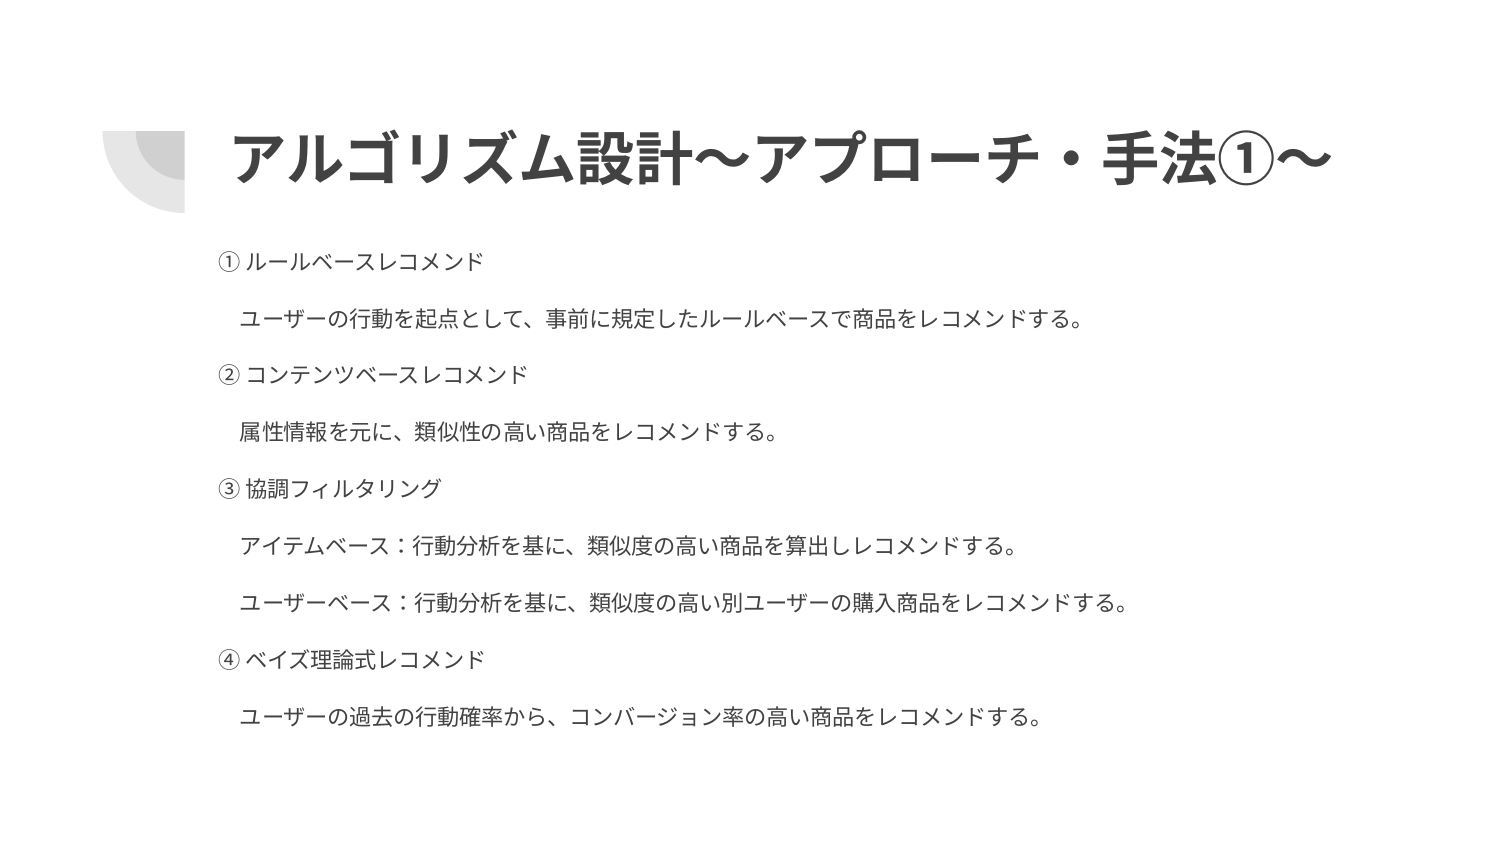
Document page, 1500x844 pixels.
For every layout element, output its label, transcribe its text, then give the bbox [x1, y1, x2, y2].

list ①ルールベースレコメンド ユーザーの行動を起点として、事前に規定したルールベースで商品をレコメンドする。 ②コンテンツベースレコメンド 属性情報を元に、類似性の高い商品をレコメンドする。 ③協調フィルタリング アイテムベース：行動分析を基に、類似度の高い商品を算出しレコメンドする。 ユーザーベース：行動分析を基に、類似度の高い別ユーザーの購入商品をレコメンドする。 ④ベイズ理論式レコメンド ユーザーの過去の行動確率から、コンバージョン率の高い商品をレコメンドする。 [203, 224, 1386, 756]
title アルゴリズム設計〜アプローチ・手法①〜 [213, 98, 1368, 224]
